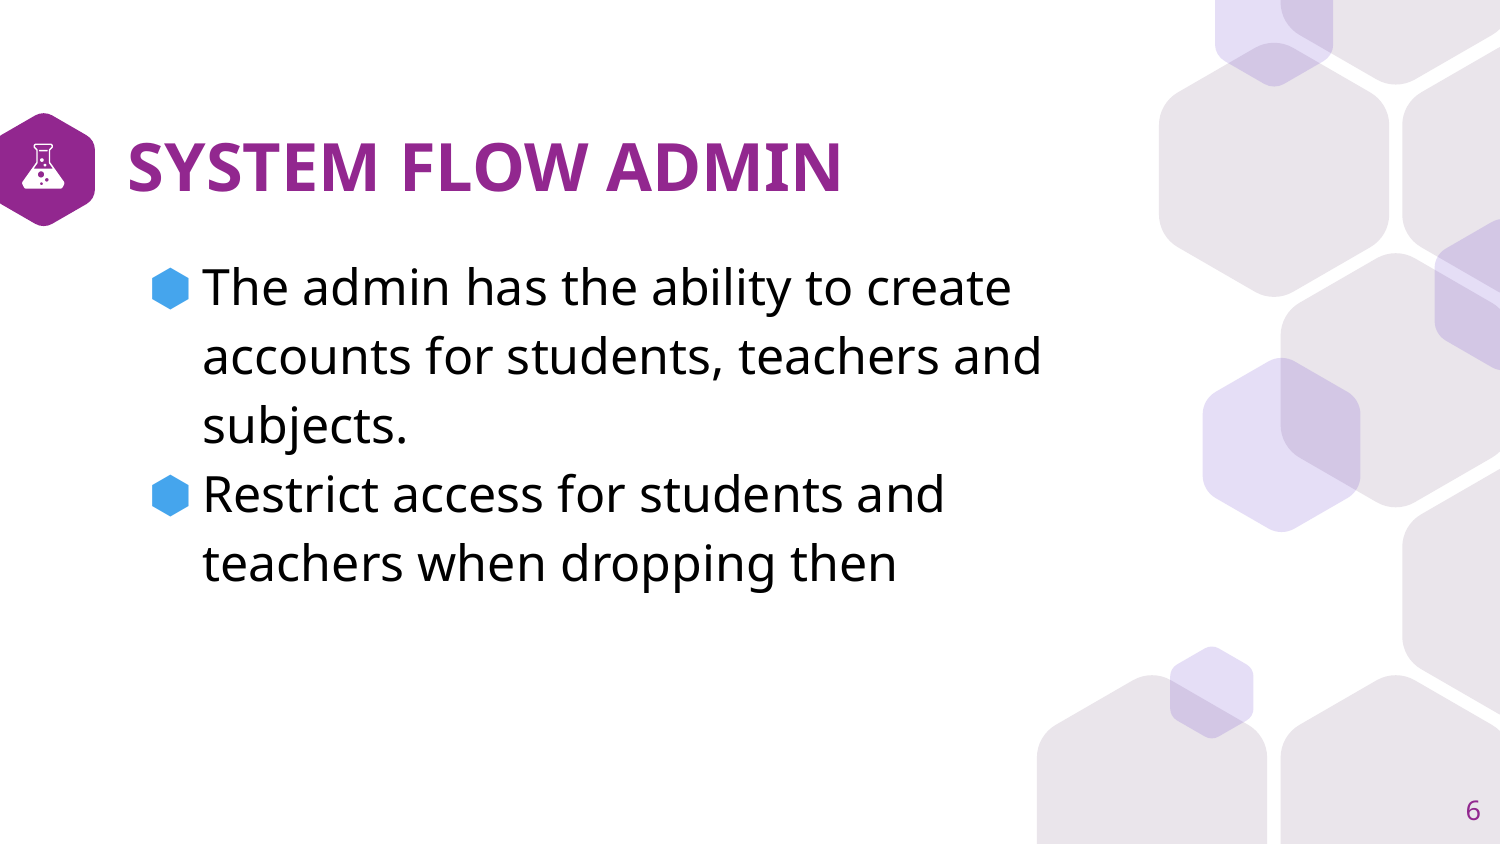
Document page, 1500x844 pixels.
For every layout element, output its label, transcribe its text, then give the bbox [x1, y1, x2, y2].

slide_number 6 [1391, 779, 1482, 844]
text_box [21, 143, 65, 190]
list The admin has the ability to create accounts for students, teachers and subjects. Restrict access for students and teachers when dropping then [127, 246, 1114, 720]
title SYSTEM FLOW ADMIN [127, 137, 1114, 203]
